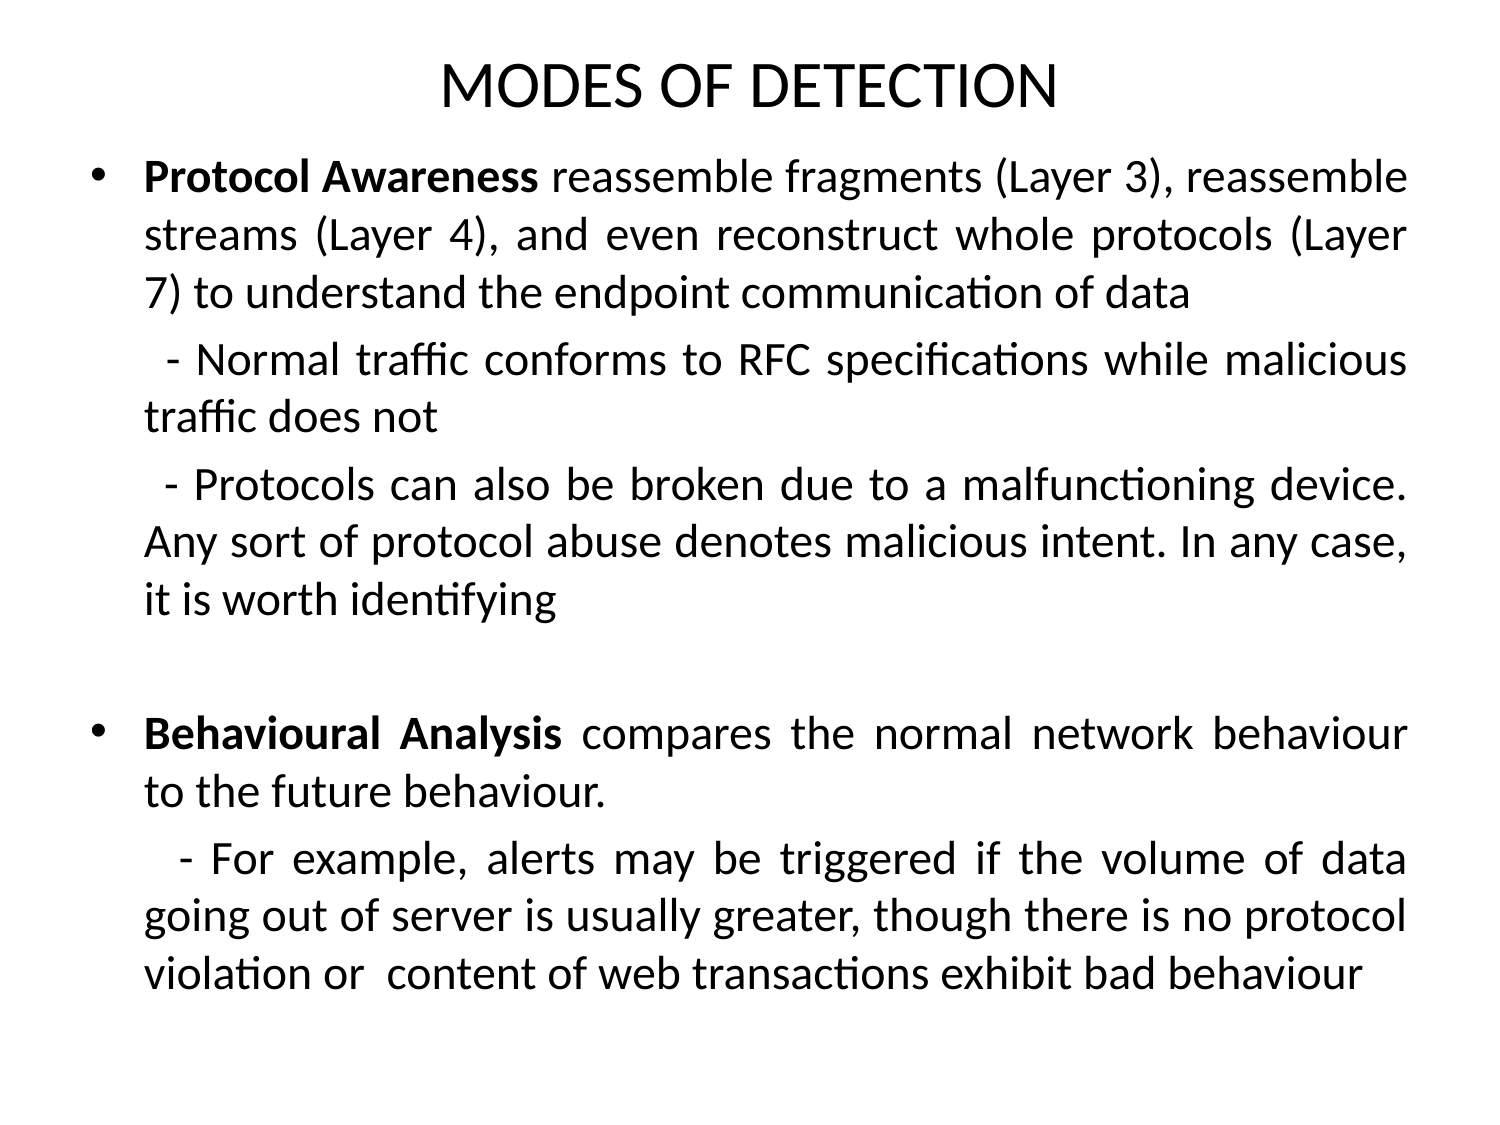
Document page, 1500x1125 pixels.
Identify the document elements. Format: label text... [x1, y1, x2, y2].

list Protocol Awareness reassemble fragments (Layer 3), reassemble streams (Layer 4), and even reconstruct whole protocols (Layer 7) to understand the endpoint communication of data - Normal traffic conforms to RFC specifications while malicious traffic does not - Protocols can also be broken due to a malfunctioning device. Any sort of protocol abuse denotes malicious intent. In any case, it is worth identifying Behavioural Analysis compares the normal network behaviour to the future behaviour. - For example, alerts may be triggered if the volume of data going out of server is usually greater, though there is no protocol violation or content of web transactions exhibit bad behaviour [75, 137, 1425, 1088]
title MODES OF DETECTION [75, 24, 1425, 137]
